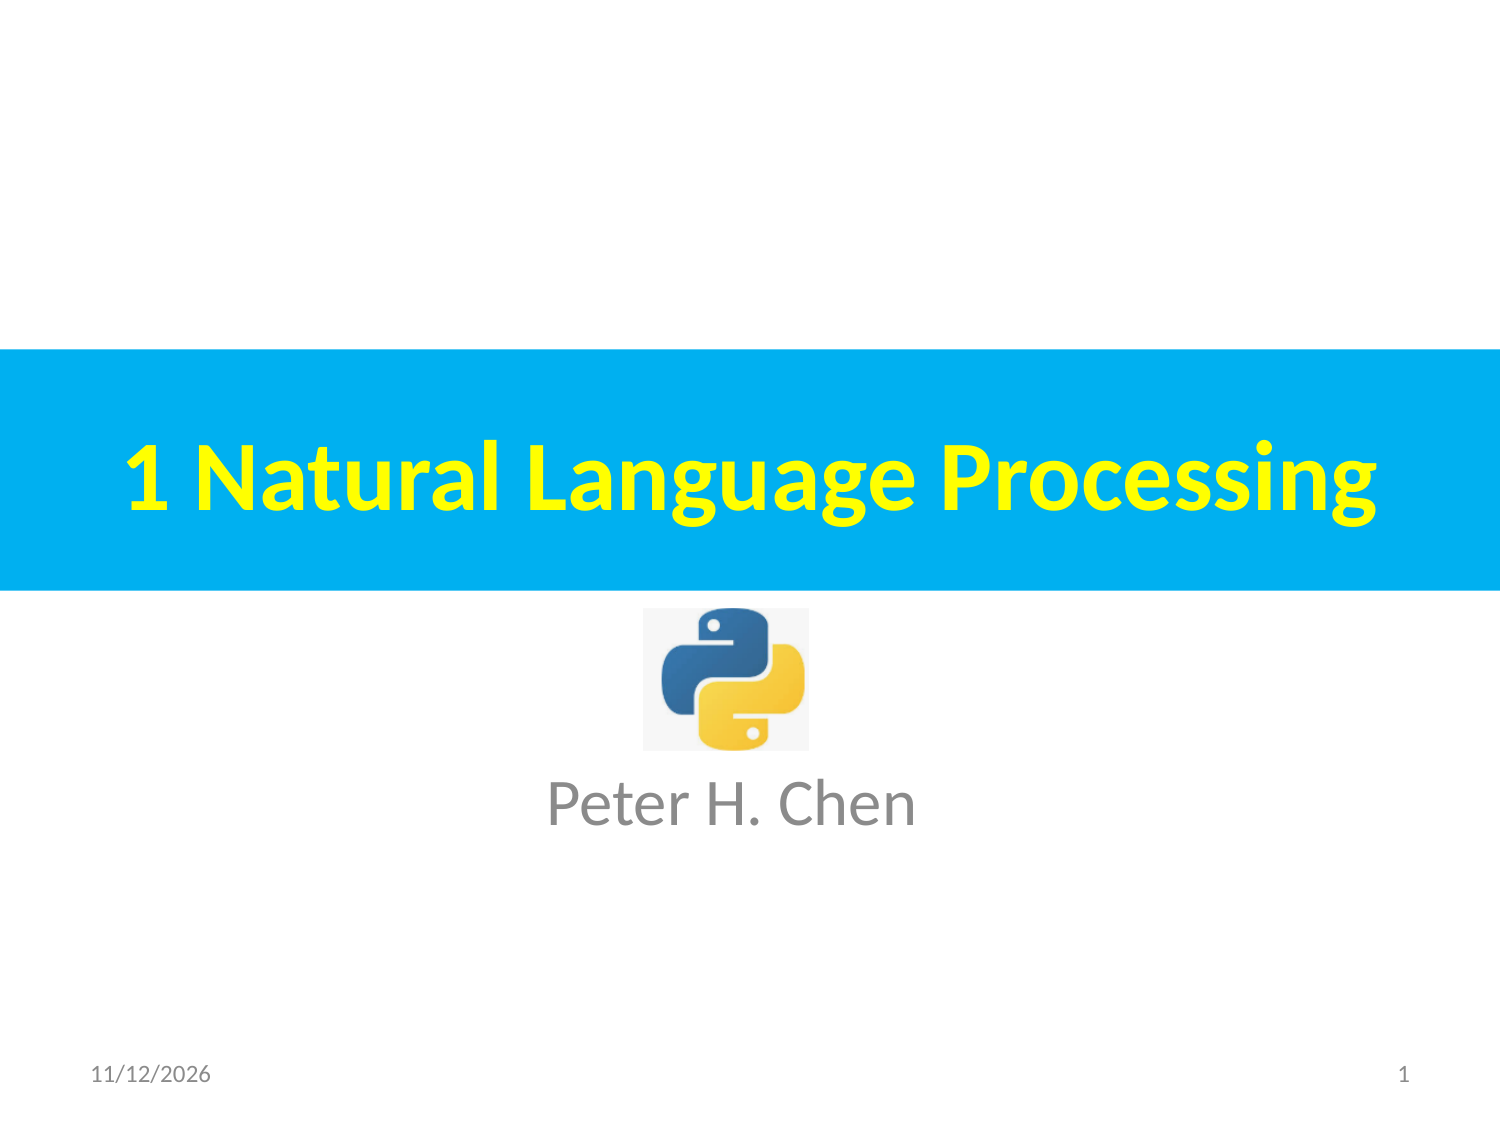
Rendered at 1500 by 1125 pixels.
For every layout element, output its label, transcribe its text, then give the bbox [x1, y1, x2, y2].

subtitle Peter H. Chen [206, 751, 1257, 866]
slide_number 1 [1074, 1042, 1425, 1103]
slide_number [75, 1042, 425, 1103]
title 1 Natural Language Processing [0, 349, 1500, 591]
picture [643, 606, 809, 752]
